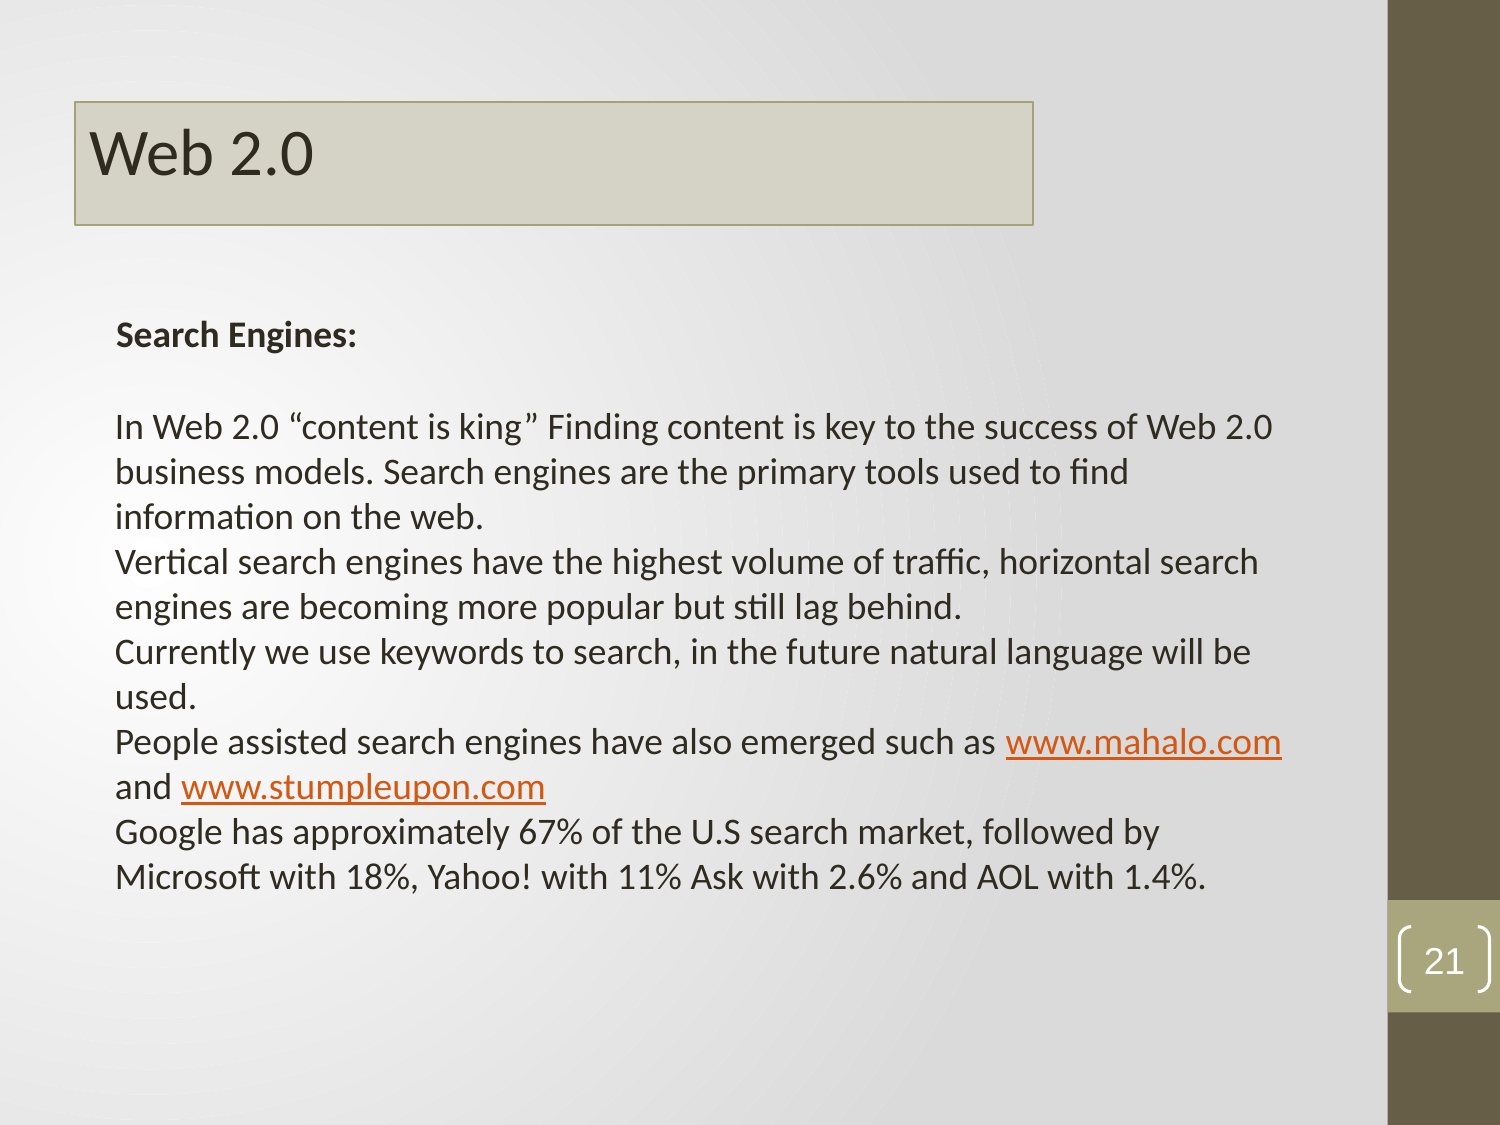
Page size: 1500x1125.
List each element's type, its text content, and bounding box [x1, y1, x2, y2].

list [75, 397, 1425, 1005]
slide_number 21 [1397, 925, 1492, 994]
text_box Web 2.0 [74, 101, 1034, 226]
text_box Search Engines: [101, 302, 373, 363]
text_box In Web 2.0 “content is king” Finding content is key to the success of Web 2.0 business models. Search engines are the primary tools used to find information on the web. Vertical search engines have the highest volume of traffic, horizontal search engines are becoming more popular but still lag behind. Currently we use keywords to search, in the future natural language will be used. People assisted search engines have also emerged such as www.mahalo.com and www.stumpleupon.com Google has approximately 67% of the U.S search market, followed by Microsoft with 18%, Yahoo! with 11% Ask with 2.6% and AOL with 1.4%. [100, 349, 1317, 995]
